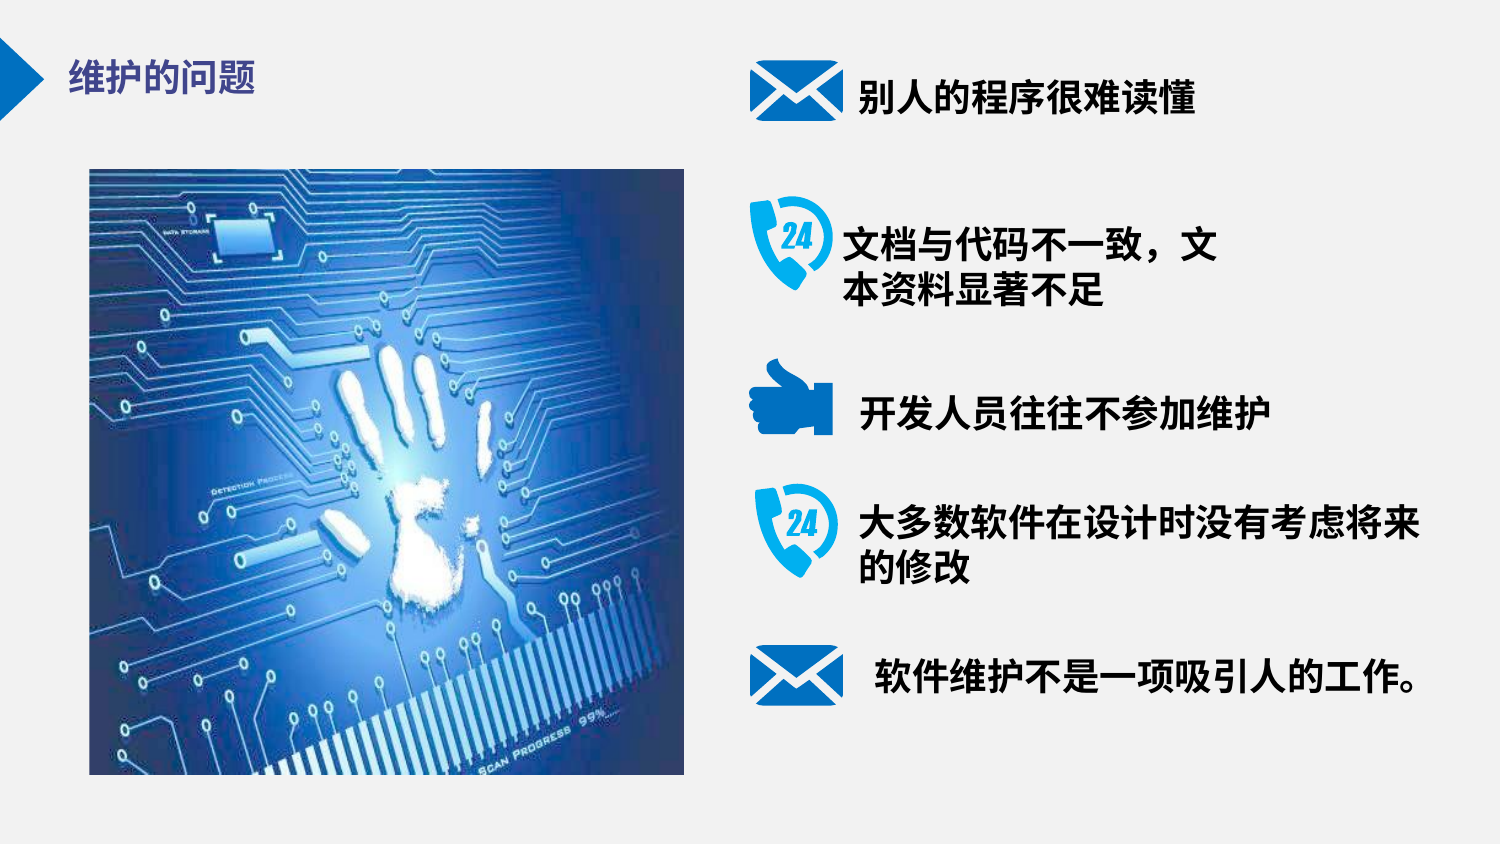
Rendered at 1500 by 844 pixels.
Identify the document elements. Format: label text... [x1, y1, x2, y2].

text_box 维护的问题 [53, 54, 271, 106]
text_box [750, 69, 777, 112]
text_box [87, 168, 686, 777]
text_box [816, 654, 843, 698]
text_box [782, 483, 838, 559]
text_box 别人的程序很难读懂 [858, 74, 1197, 120]
text_box 开发人员往往不参加维护 [859, 389, 1272, 435]
text_box 文档与代码不一致，文本资料显著不足 [842, 220, 1247, 311]
text_box [749, 200, 807, 291]
text_box [755, 645, 838, 678]
text_box [750, 654, 777, 697]
text_box [777, 196, 833, 272]
text_box [748, 358, 833, 436]
text_box [816, 69, 843, 113]
text_box [755, 678, 836, 706]
text_box [755, 94, 836, 121]
text_box [755, 487, 812, 578]
text_box 软件维护不是一项吸引人的工作。 [859, 645, 1452, 705]
text_box [755, 60, 838, 94]
text_box 大多数软件在设计时没有考虑将来的修改 [858, 498, 1441, 589]
